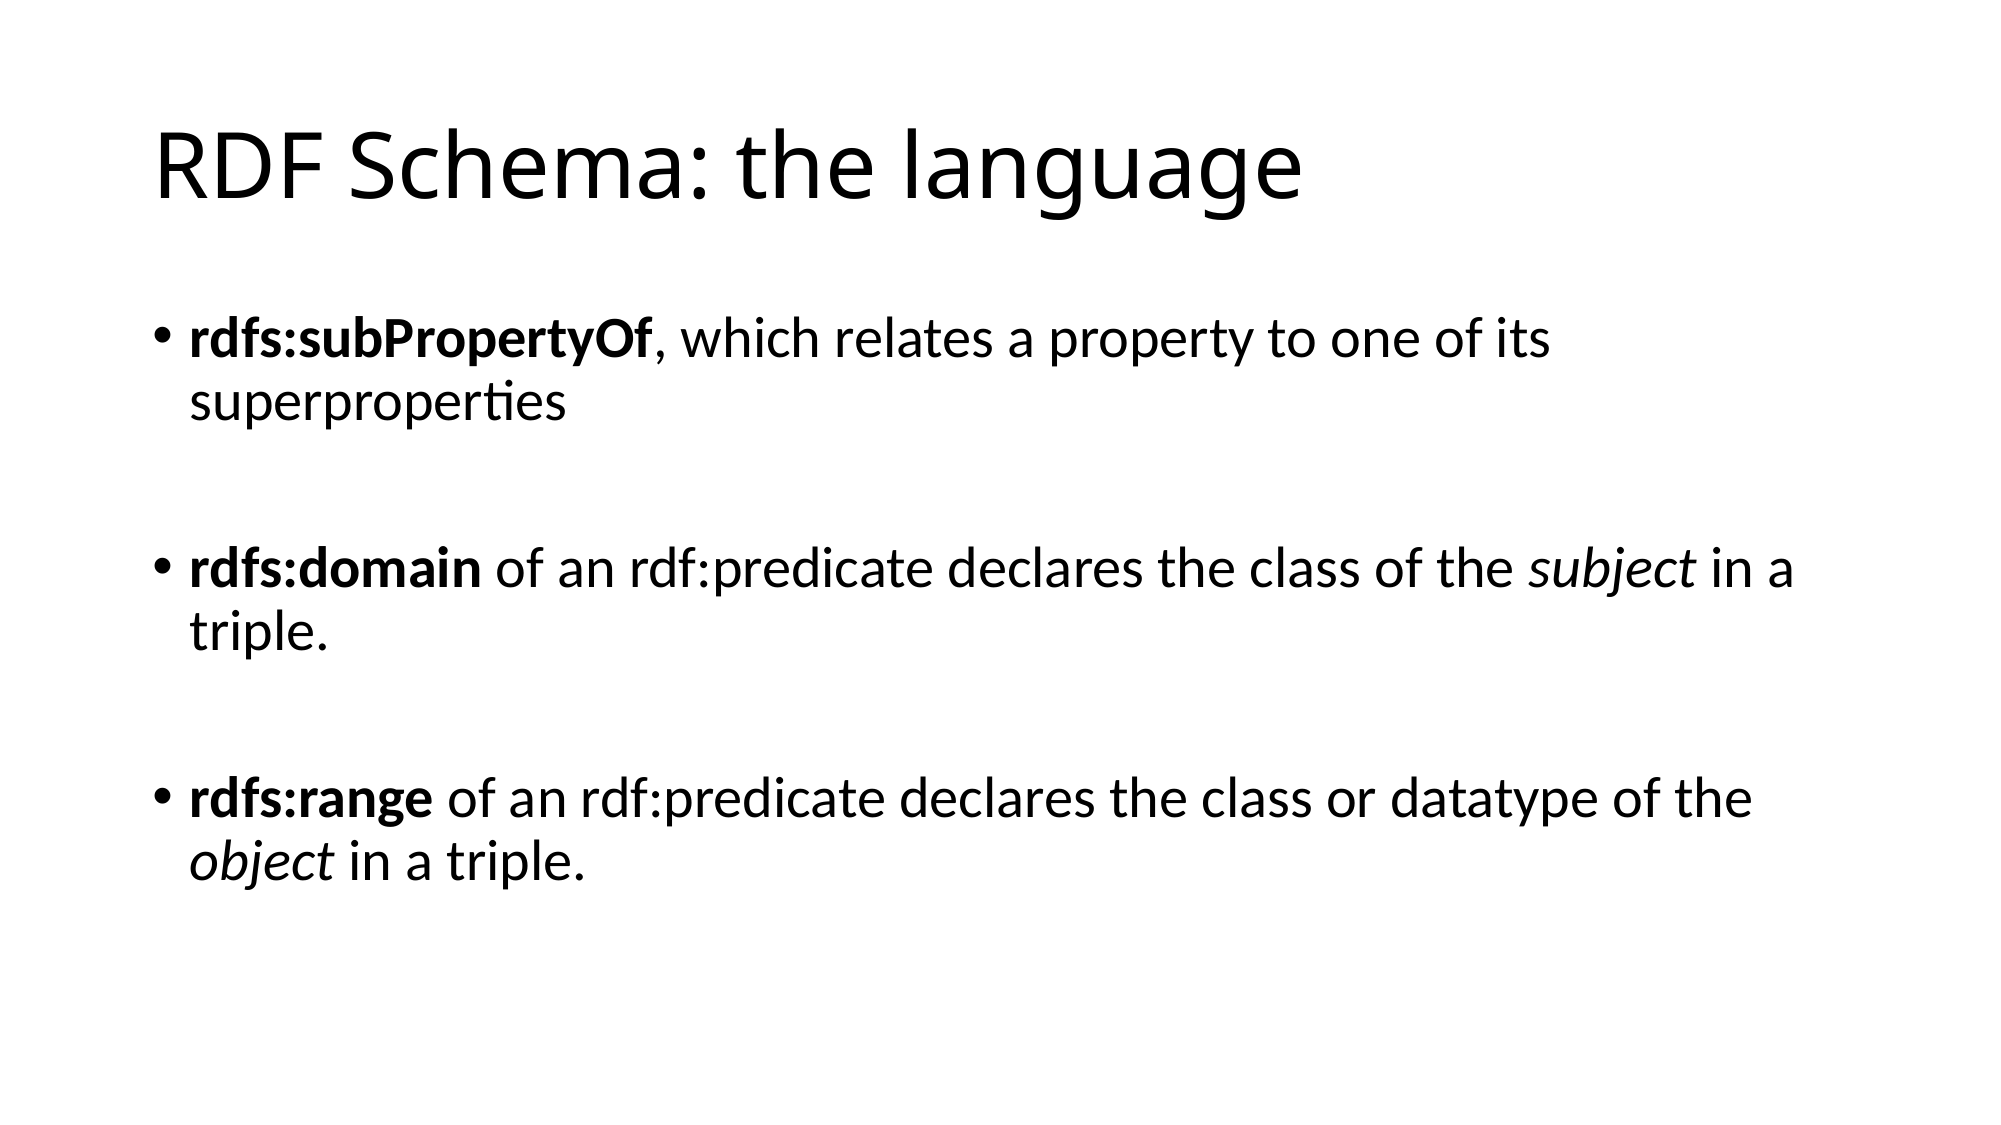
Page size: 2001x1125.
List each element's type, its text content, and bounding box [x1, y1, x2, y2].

list rdfs:subPropertyOf, which relates a property to one of its superproperties rdfs:domain of an rdf:predicate declares the class of the subject in a triple. rdfs:range of an rdf:predicate declares the class or datatype of the object in a triple. [137, 299, 1863, 1014]
title RDF Schema: the language [137, 59, 1863, 278]
